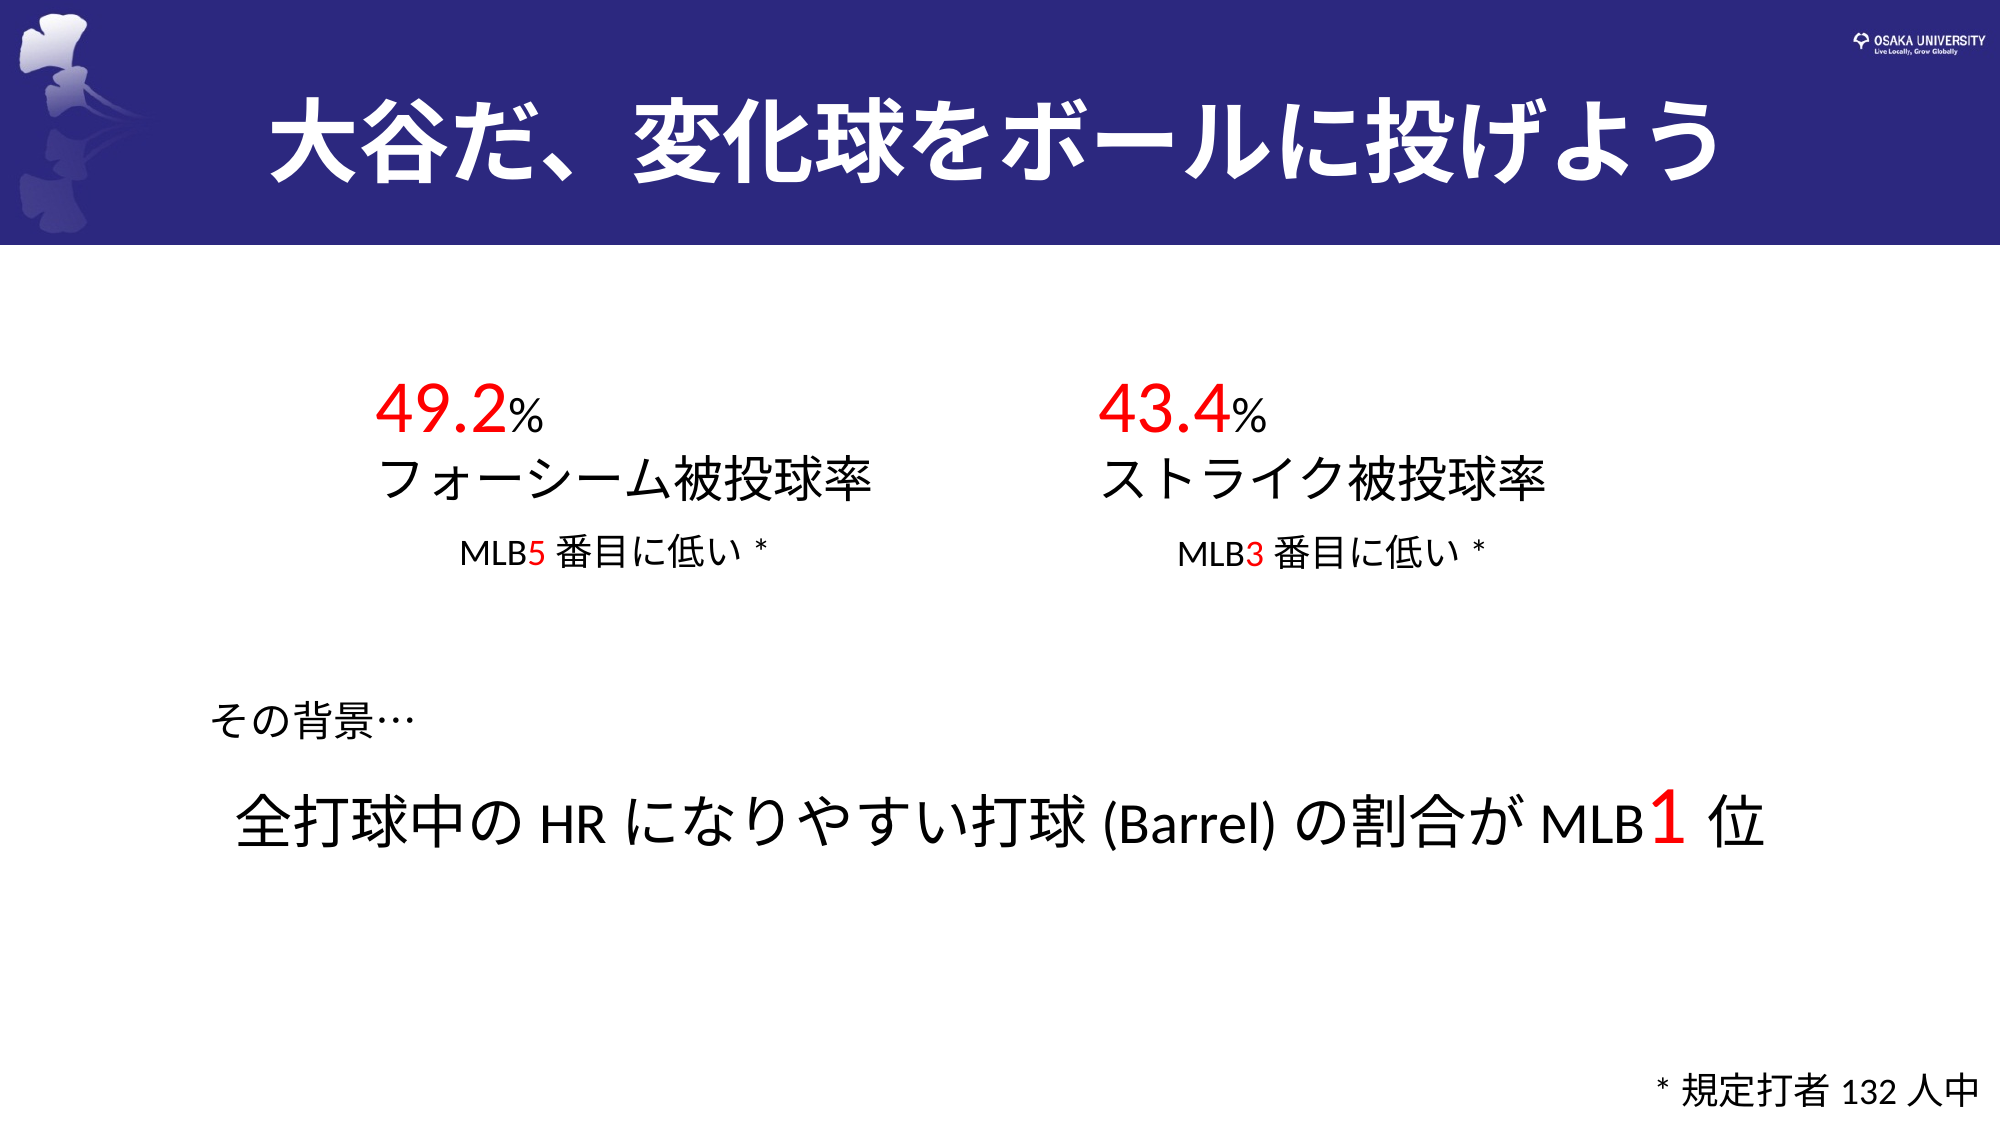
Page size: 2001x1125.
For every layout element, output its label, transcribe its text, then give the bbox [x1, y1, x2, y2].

text_box MLB5番目に低い* [444, 520, 786, 581]
text_box MLB3番目に低い* [1162, 521, 1504, 581]
title 大谷だ、変化球をボールに投げよう [99, 45, 1900, 233]
text_box 全打球中のHRになりやすい打球(Barrel)の割合がMLB1位 [219, 752, 1781, 938]
text_box その背景… [193, 687, 432, 753]
text_box *規定打者132人中 [1638, 1060, 1996, 1120]
picture [0, 0, 2000, 245]
text_box 43.4% ストライク被投球率 [1083, 349, 1563, 515]
text_box 49.2% フォーシーム被投球率 [360, 349, 888, 515]
